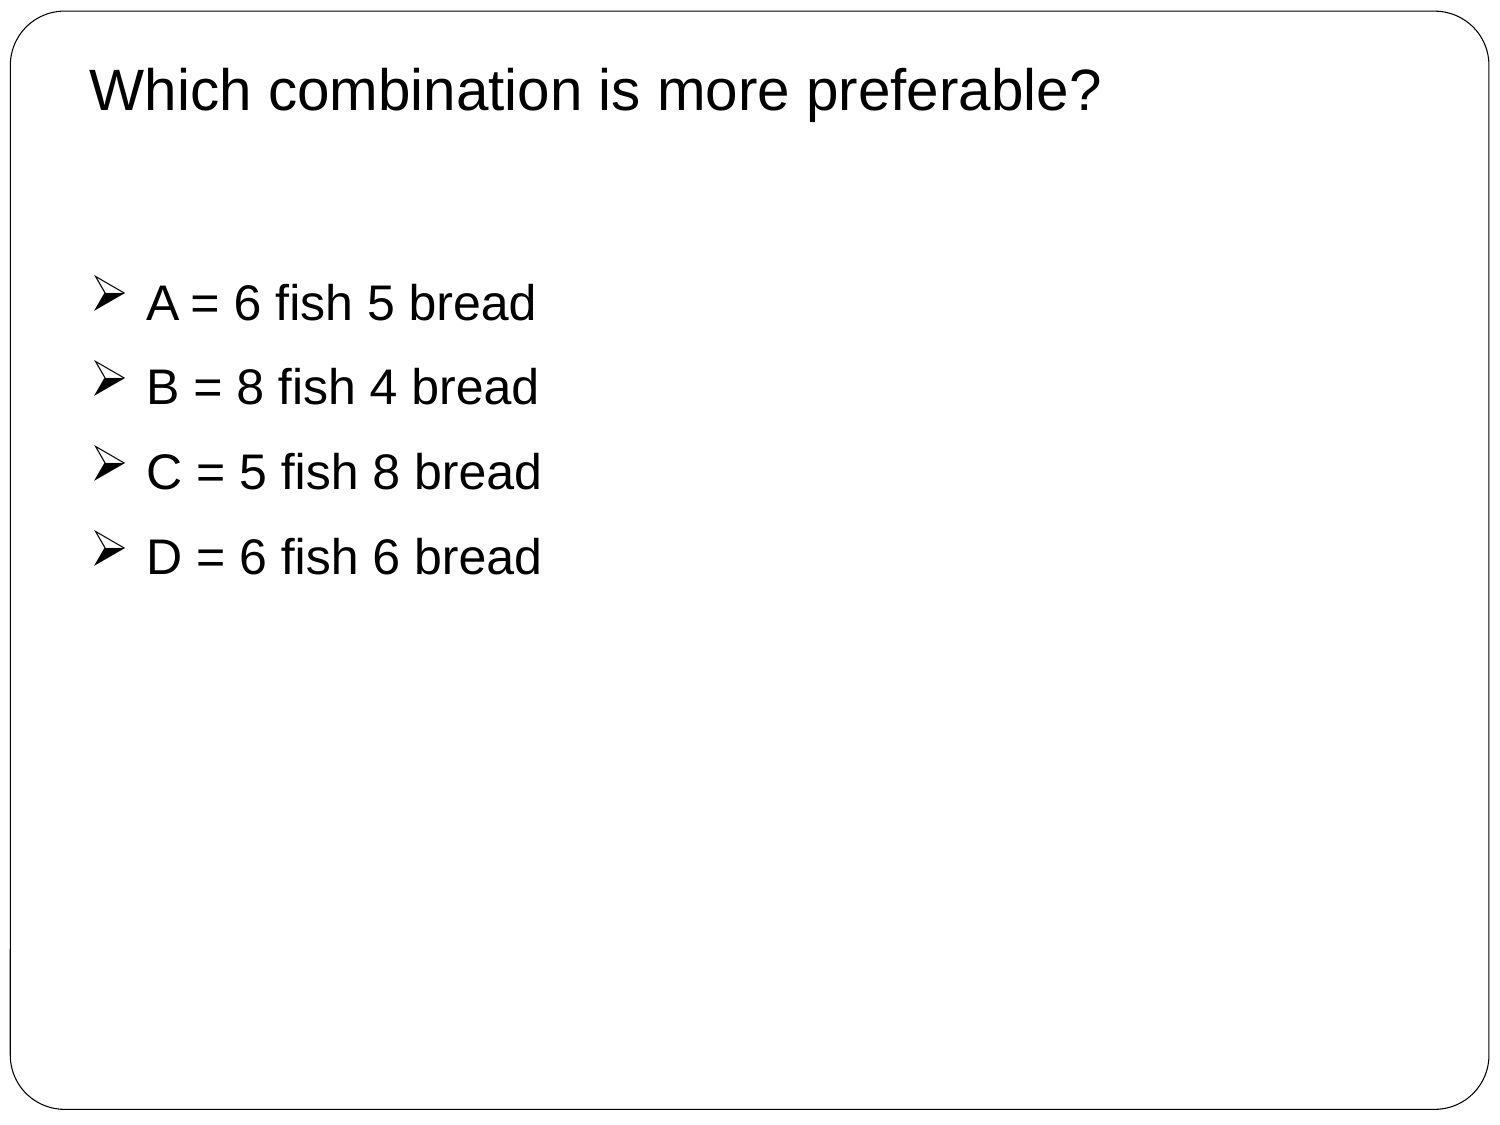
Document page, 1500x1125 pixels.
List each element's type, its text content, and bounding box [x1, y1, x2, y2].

list A = 6 fish 5 bread B = 8 fish 4 bread C = 5 fish 8 bread D = 6 fish 6 bread [75, 262, 1425, 1005]
title Which combination is more preferable? [75, 45, 1425, 233]
